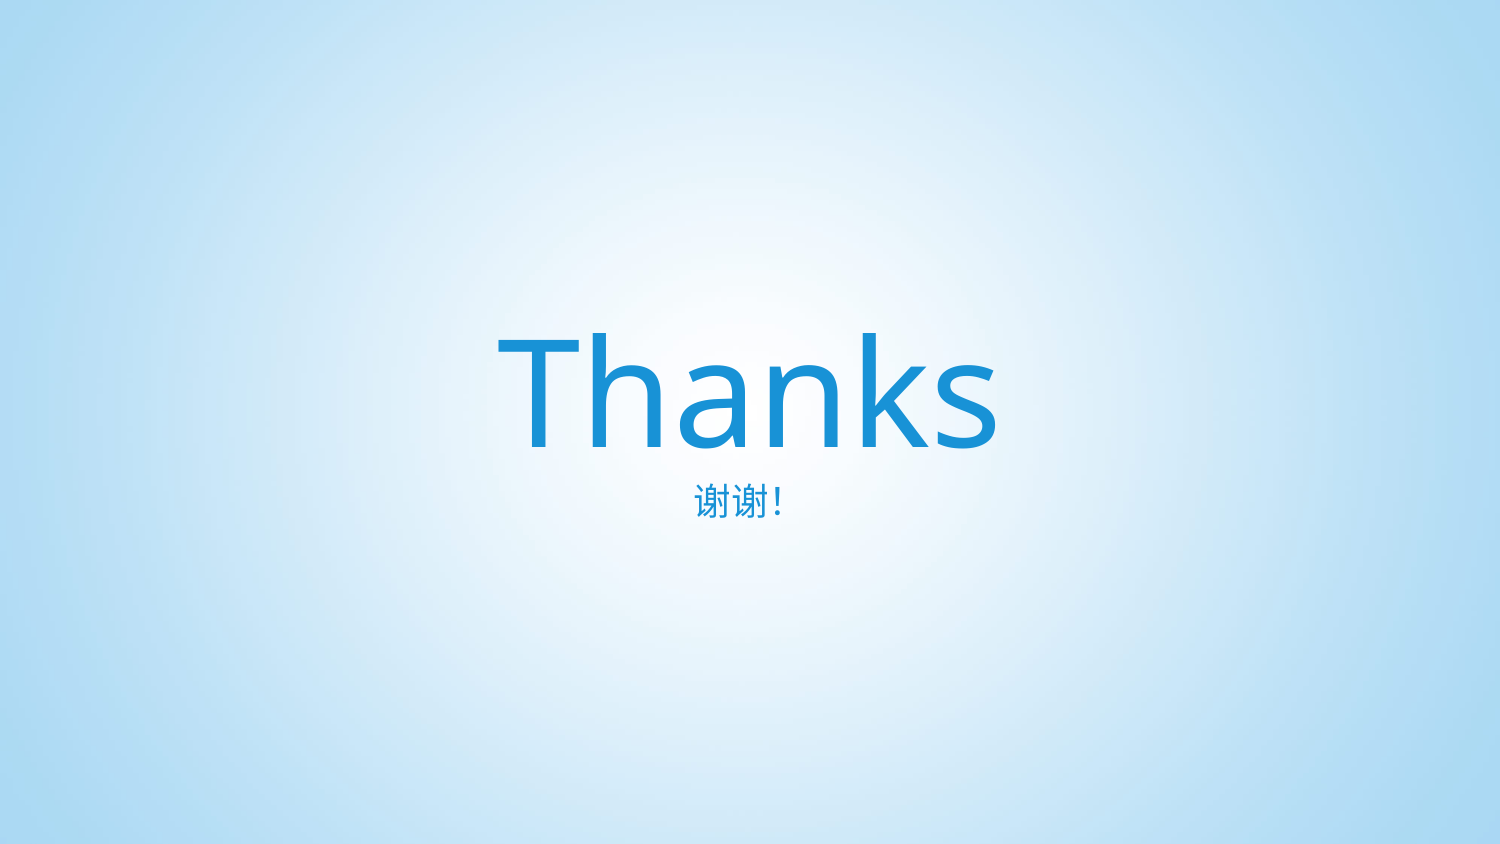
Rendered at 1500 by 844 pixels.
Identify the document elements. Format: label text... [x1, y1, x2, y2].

picture [0, 0, 1500, 844]
text_box Thanks 谢谢！ [482, 290, 1018, 531]
